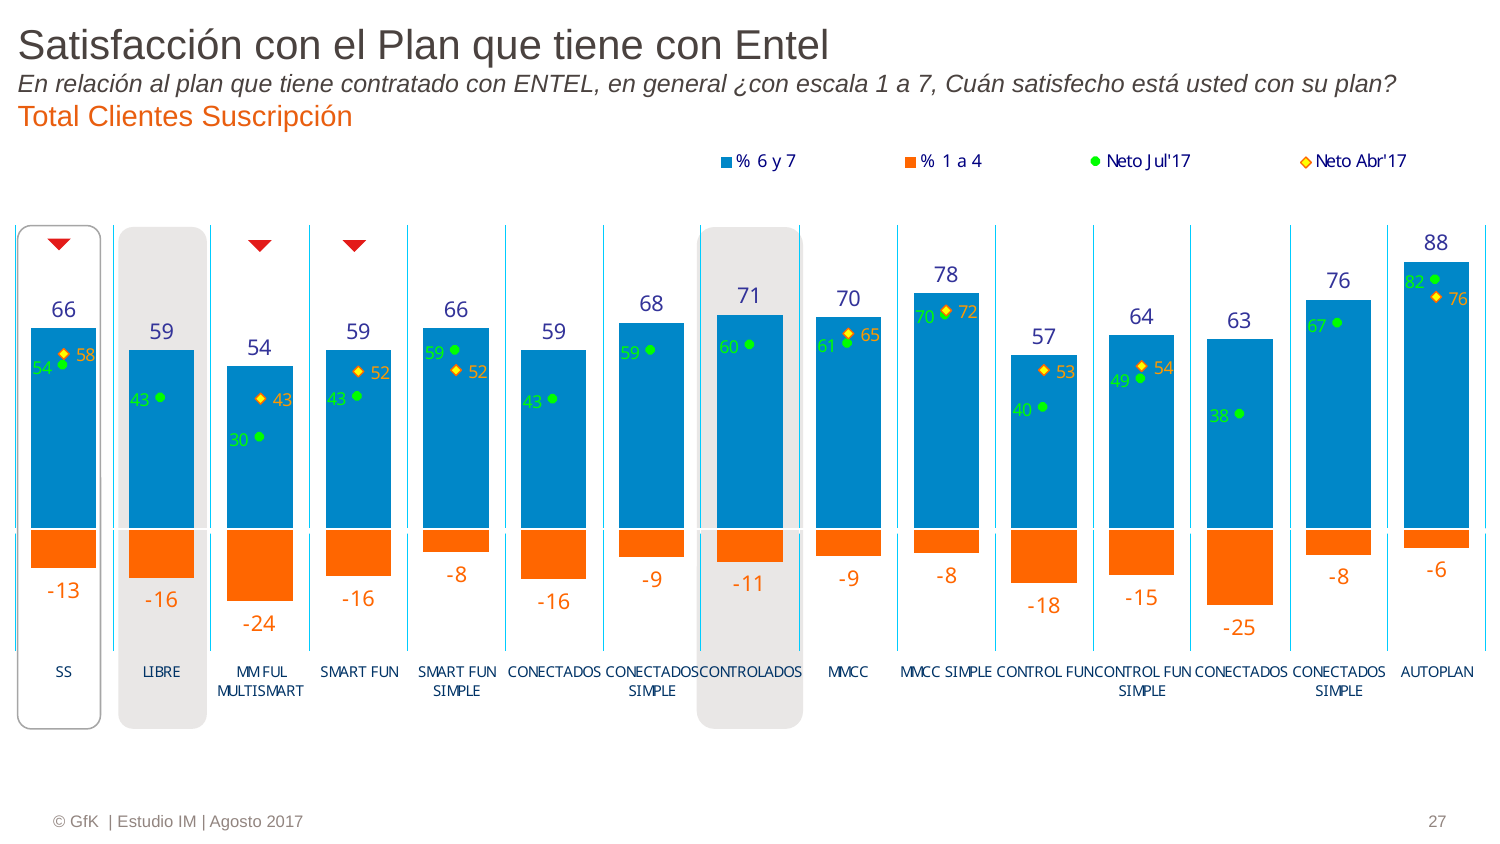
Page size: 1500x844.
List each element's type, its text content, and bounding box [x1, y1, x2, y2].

title Satisfacción con el Plan que tiene con Entel En relación al plan que tiene contratado con ENTEL, en general ¿con escala 1 a 7, Cuán satisfecho está usted con su plan? Total Clientes Suscripción [17, 0, 1406, 128]
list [7, 129, 1493, 724]
